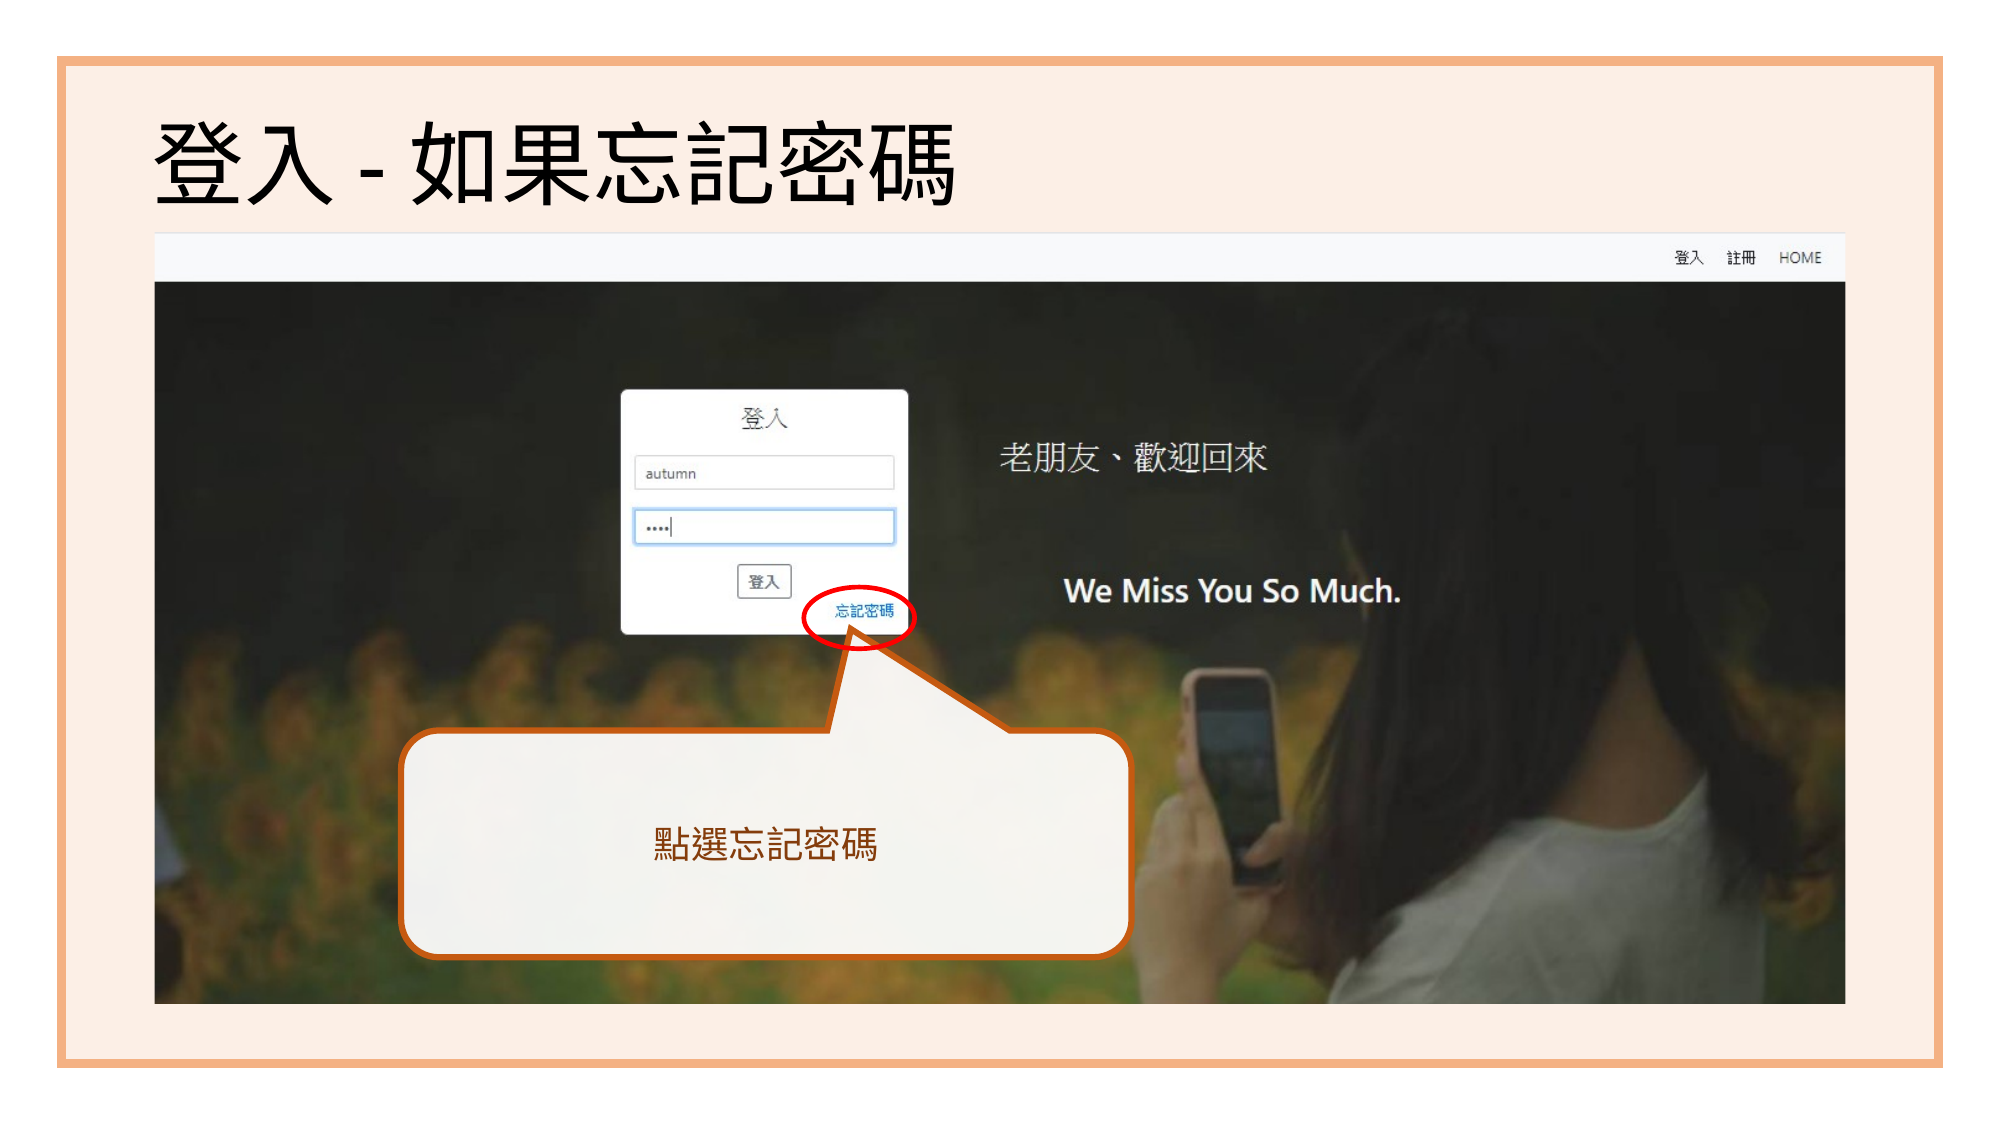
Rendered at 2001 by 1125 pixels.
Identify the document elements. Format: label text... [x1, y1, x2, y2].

picture [154, 232, 1846, 1004]
text_box [60, 60, 1940, 1065]
title 登入-如果忘記密碼 [137, 59, 1863, 278]
